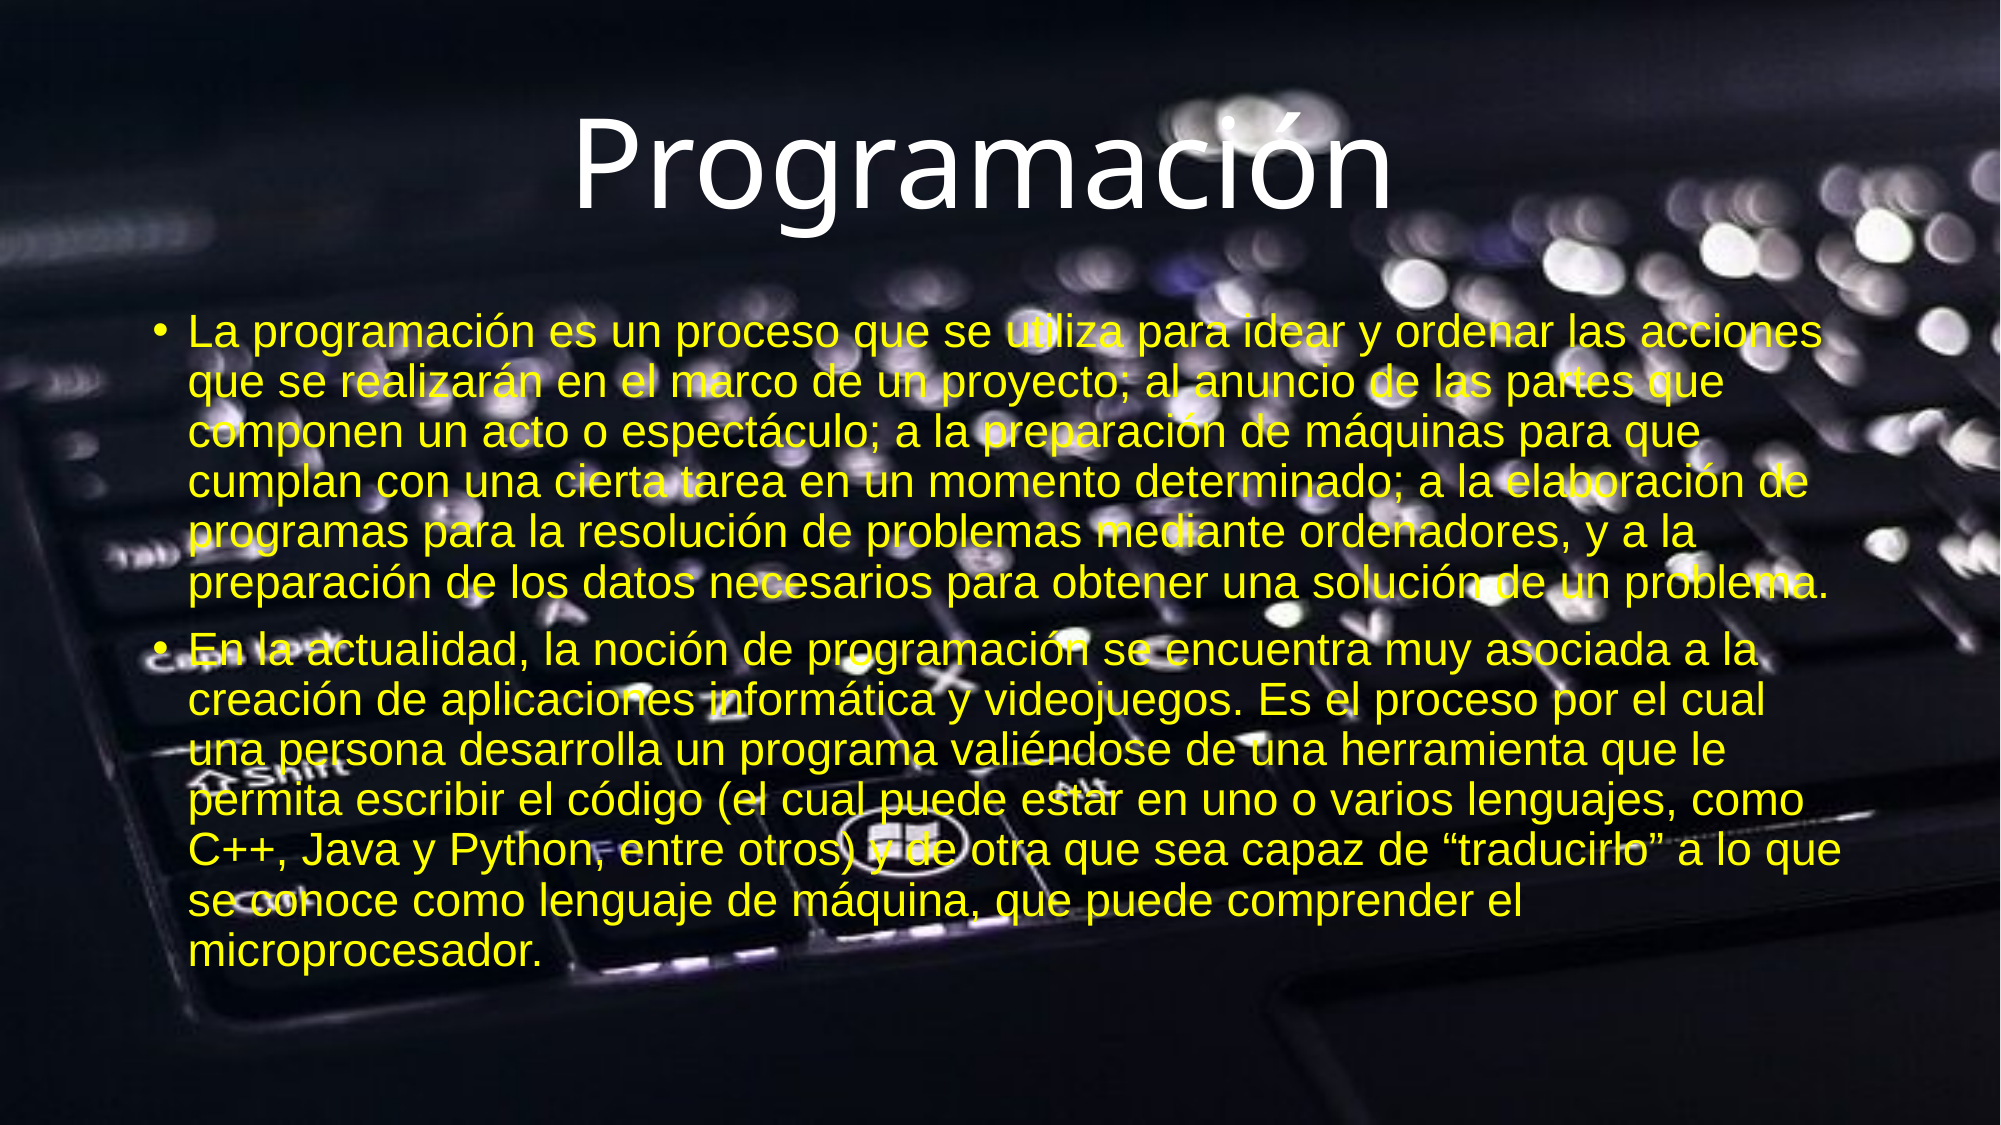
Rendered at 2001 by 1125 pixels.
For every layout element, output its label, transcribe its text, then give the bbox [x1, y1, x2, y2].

picture [0, 0, 2001, 1125]
title Programación [137, 59, 1863, 278]
list La programación es un proceso que se utiliza para idear y ordenar las acciones que se realizarán en el marco de un proyecto; al anuncio de las partes que componen un acto o espectáculo; a la preparación de máquinas para que cumplan con una cierta tarea en un momento determinado; a la elaboración de programas para la resolución de problemas mediante ordenadores, y a la preparación de los datos necesarios para obtener una solución de un problema. En la actualidad, la noción de programación se encuentra muy asociada a la creación de aplicaciones informática y videojuegos. Es el proceso por el cual una persona desarrolla un programa valiéndose de una herramienta que le permita escribir el código (el cual puede estar en uno o varios lenguajes, como C++, Java y Python, entre otros) y de otra que sea capaz de “traducirlo” a lo que se conoce como lenguaje de máquina, que puede comprender el microprocesador. [137, 299, 1863, 1014]
